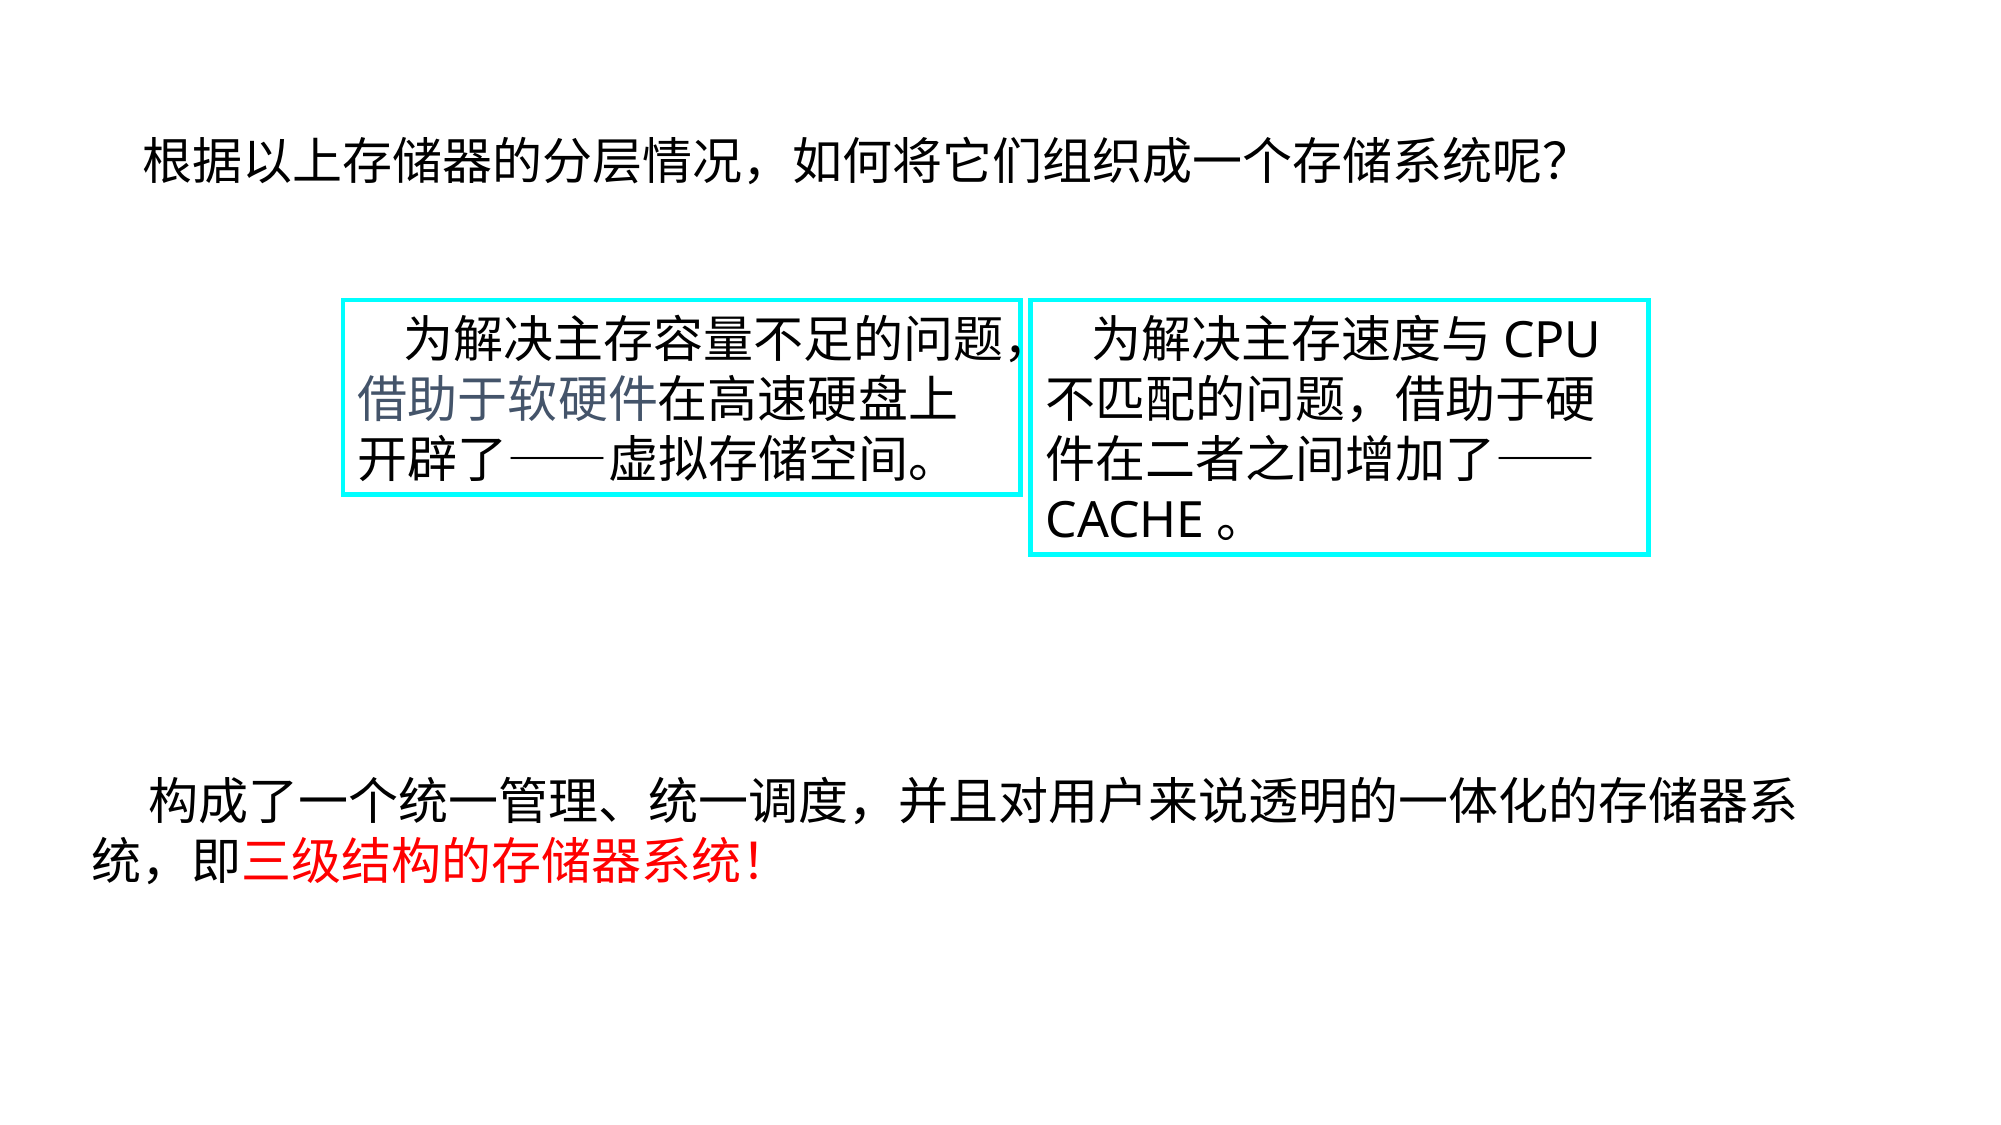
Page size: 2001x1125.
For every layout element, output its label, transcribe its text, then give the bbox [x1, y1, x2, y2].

text_box 为解决主存容量不足的问题，借助于软硬件在高速硬盘上开辟了——虚拟存储空间。 [343, 299, 1021, 495]
text_box 根据以上存储器的分层情况，如何将它们组织成一个存储系统呢？ [70, 121, 1815, 197]
text_box 为解决主存速度与CPU 不匹配的问题，借助于硬件在二者之间增加了—— CACHE。 [1030, 299, 1649, 555]
text_box 构成了一个统一管理、统一调度，并且对用户来说透明的一体化的存储器系统，即三级结构的存储器系统！ [76, 762, 1821, 898]
